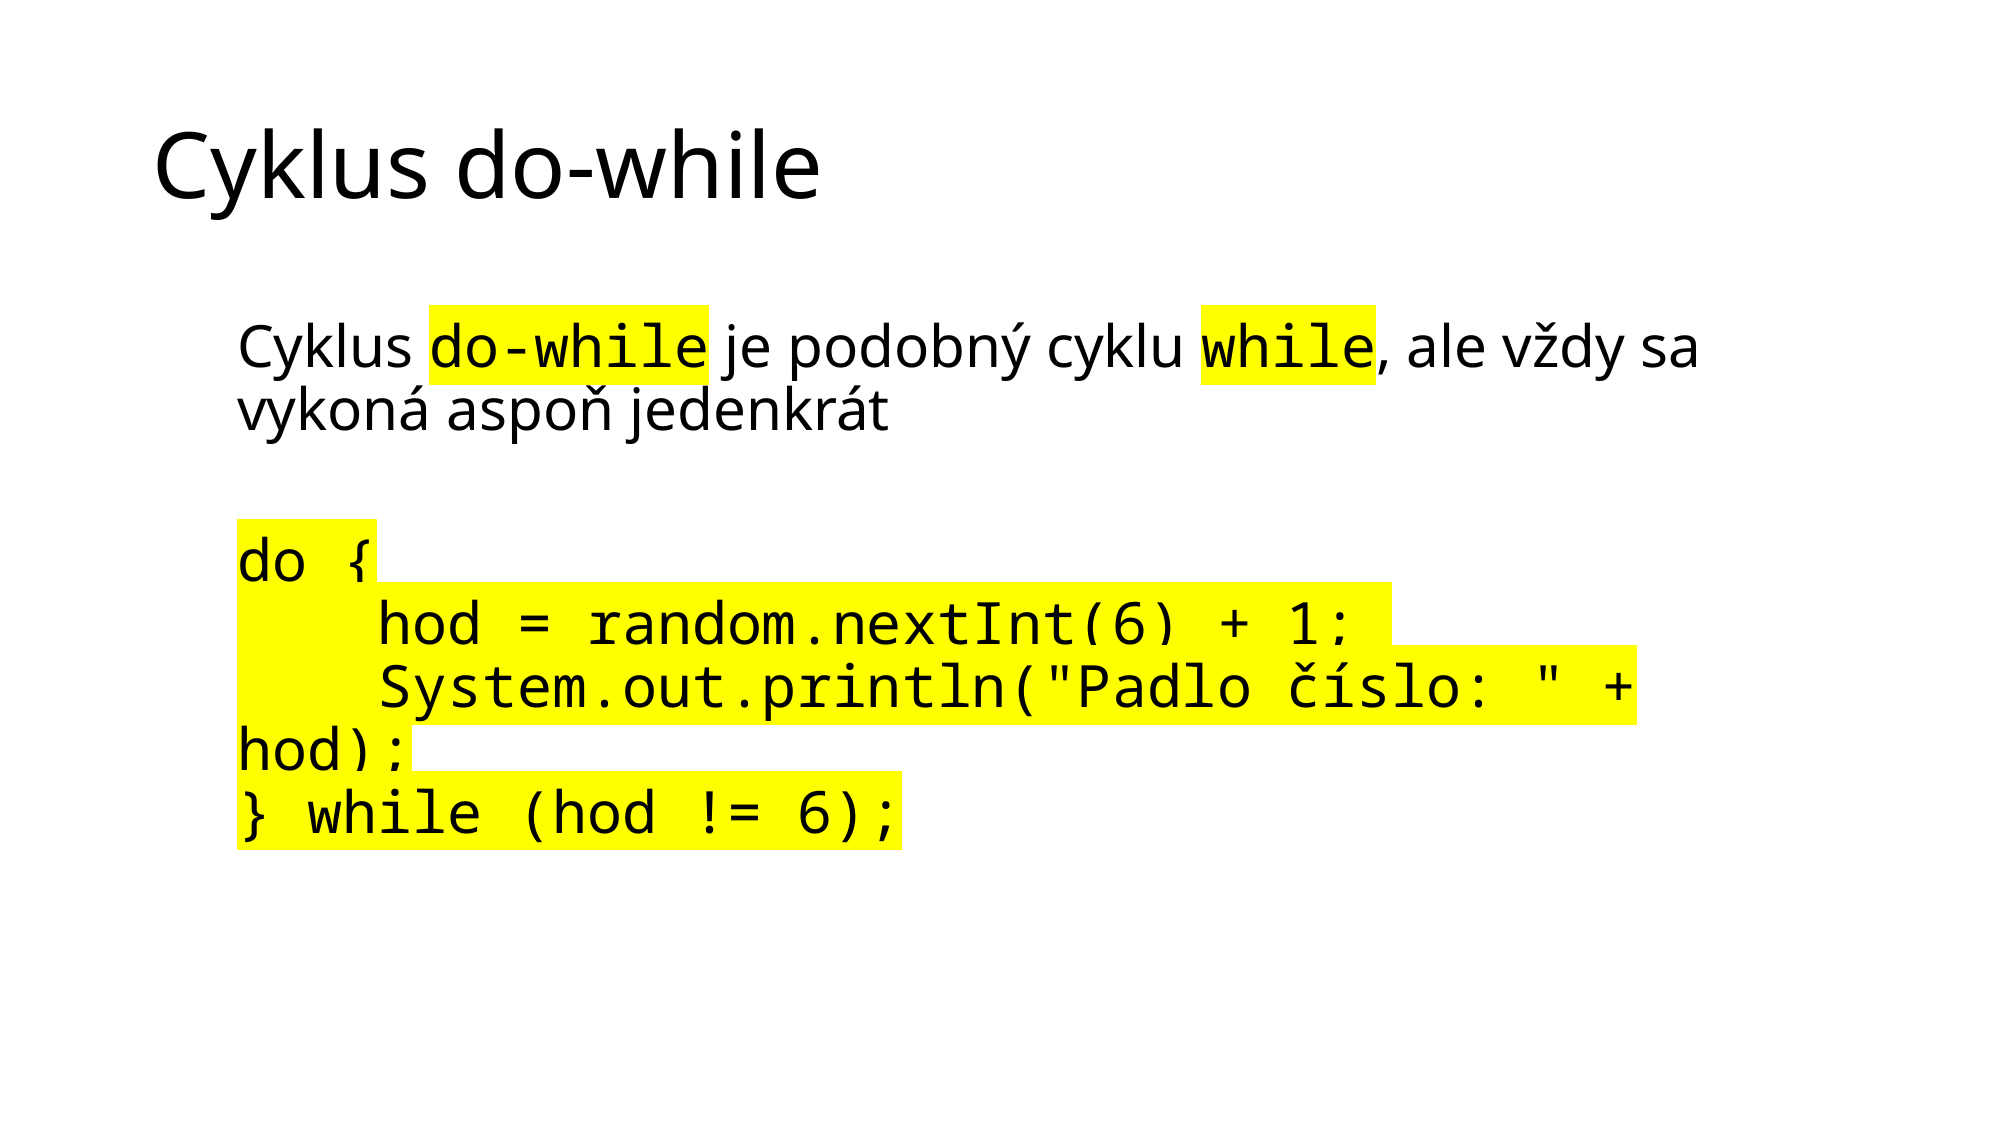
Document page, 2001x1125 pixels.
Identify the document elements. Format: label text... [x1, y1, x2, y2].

list Cyklus do-while je podobný cyklu while, ale vždy sa vykoná aspoň jedenkrát do { hod = random.nextInt(6) + 1; System.out.println("Padlo číslo: " + hod); } while (hod != 6); [222, 309, 1778, 1002]
title Cyklus do-while [137, 59, 1863, 278]
